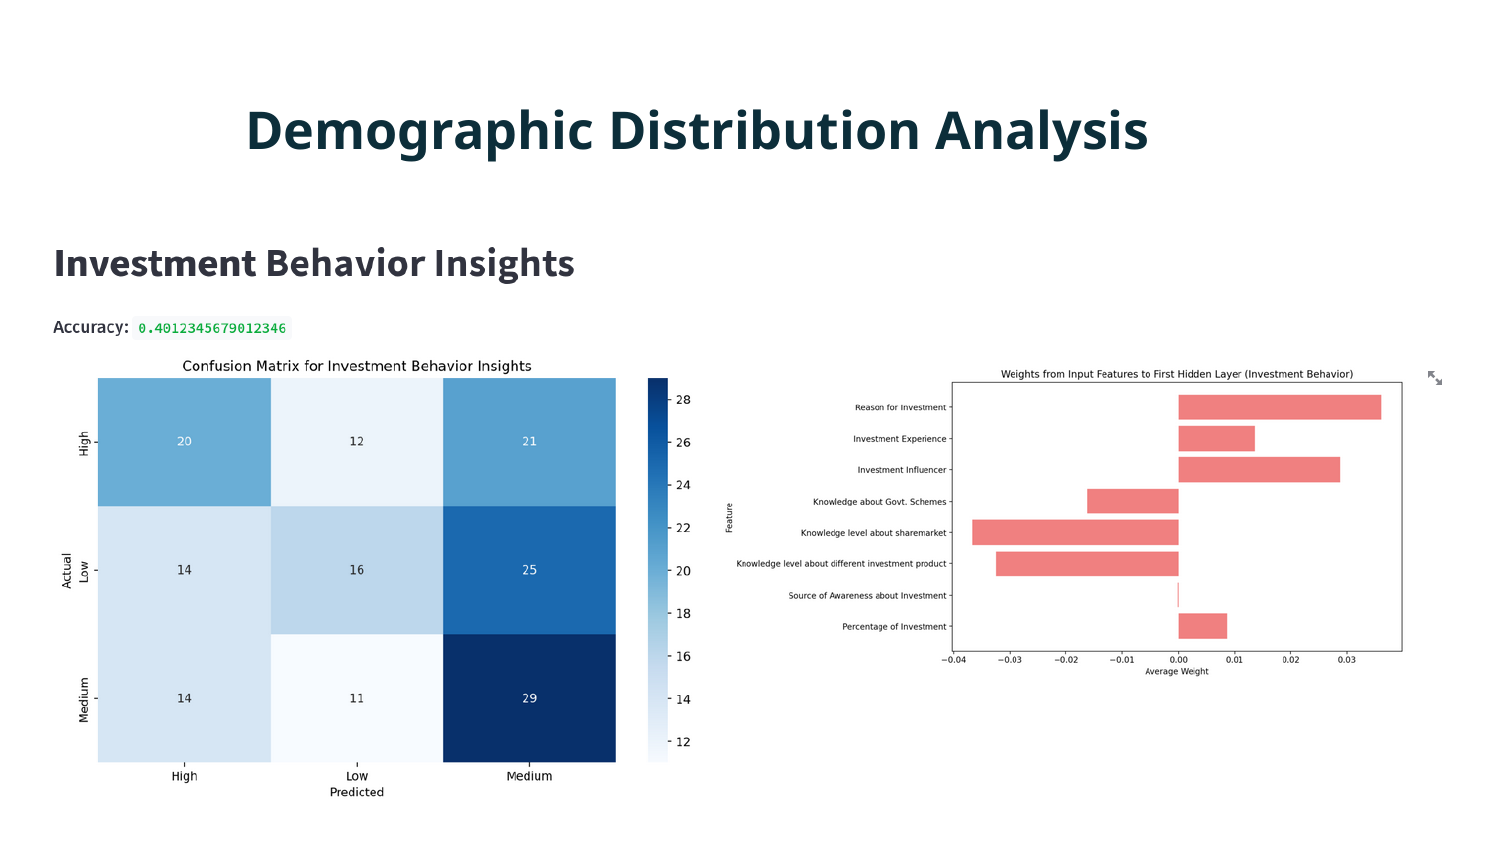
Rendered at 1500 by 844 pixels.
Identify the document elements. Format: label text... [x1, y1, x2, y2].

picture [31, 225, 1463, 806]
title Demographic Distribution Analysis [230, 82, 1495, 162]
